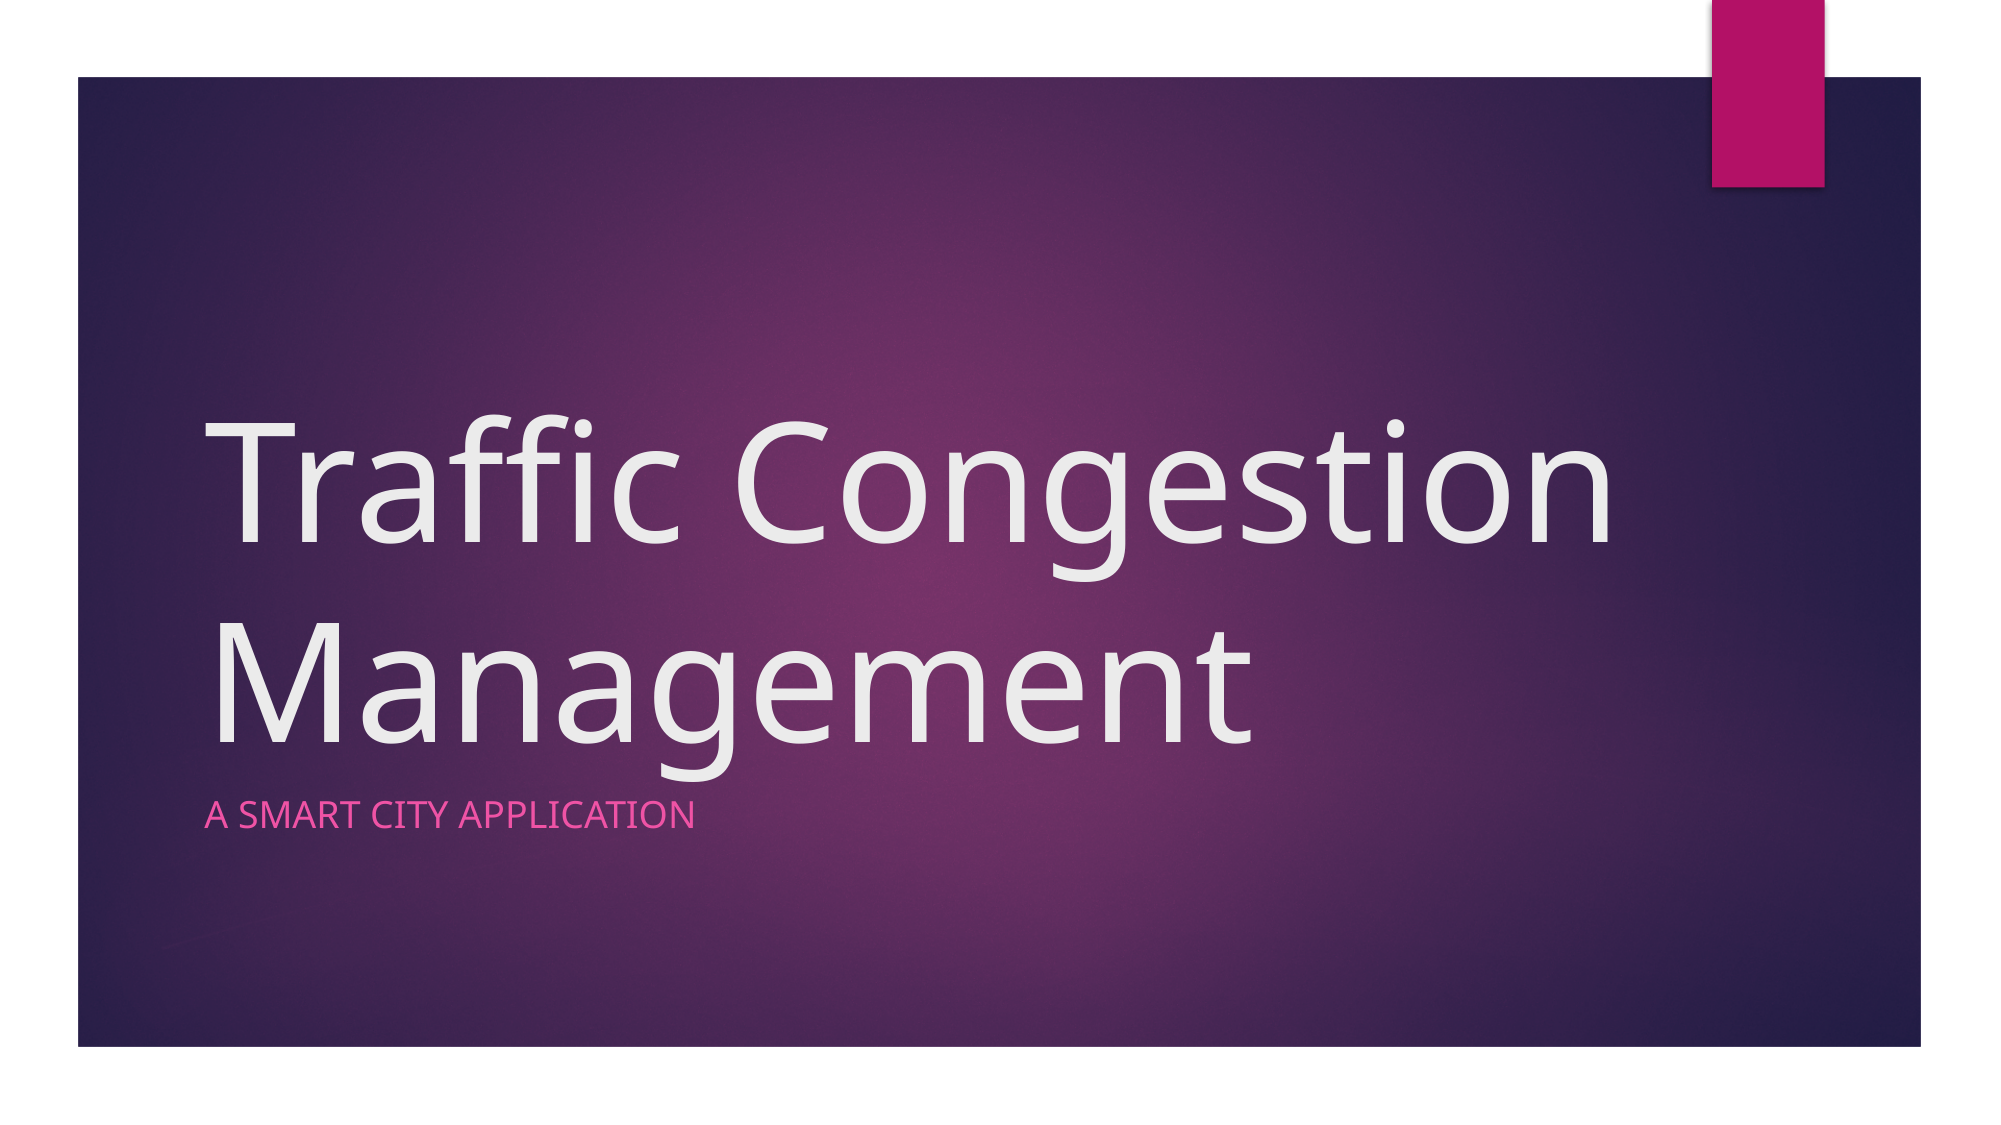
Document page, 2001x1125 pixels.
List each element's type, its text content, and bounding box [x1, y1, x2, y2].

subtitle A Smart City Application [189, 783, 1638, 925]
title Traffic Congestion Management [189, 344, 1638, 783]
